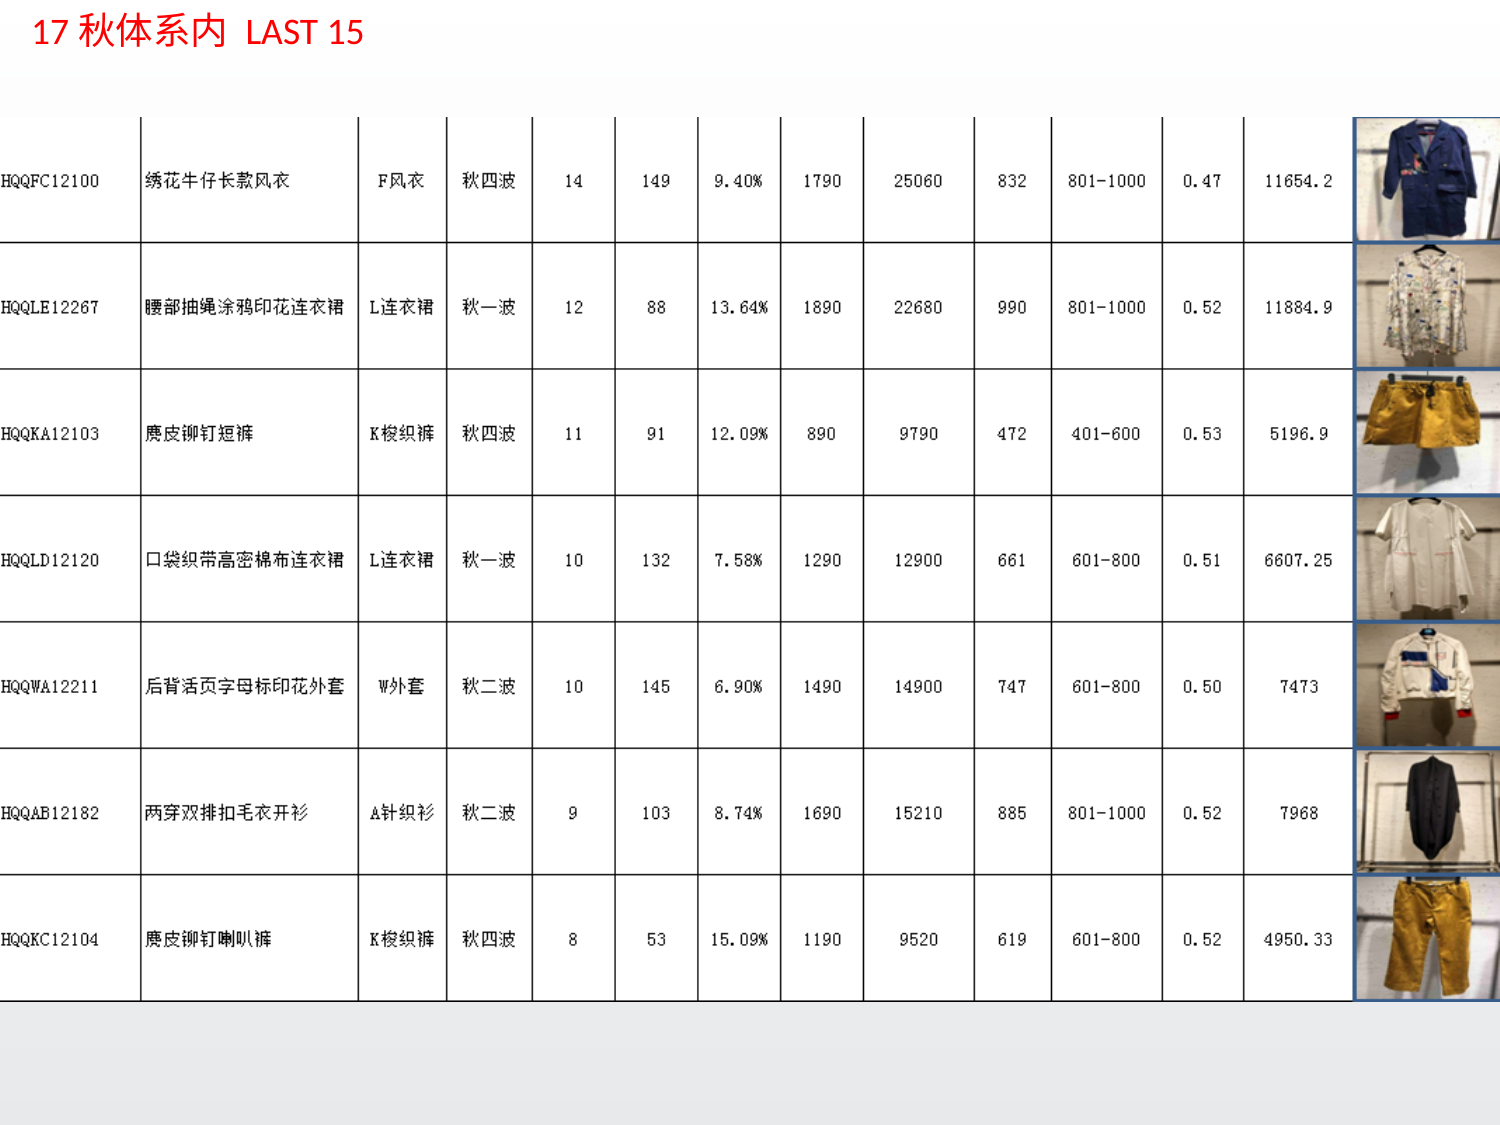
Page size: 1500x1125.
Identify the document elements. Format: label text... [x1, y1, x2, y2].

picture [0, 116, 1500, 1002]
text_box 17秋体系内 LAST 15 [16, 0, 380, 60]
